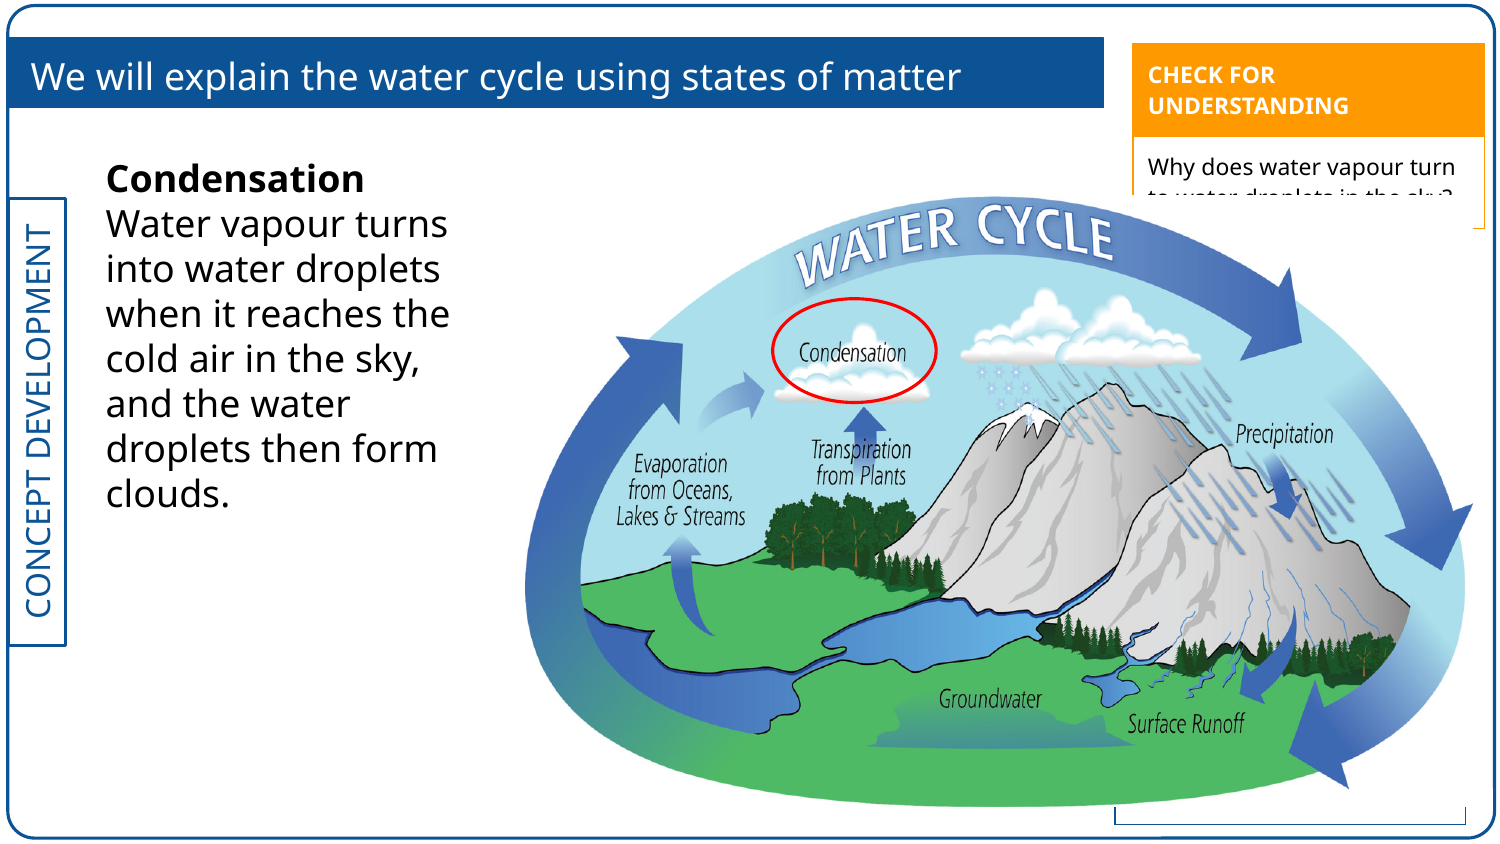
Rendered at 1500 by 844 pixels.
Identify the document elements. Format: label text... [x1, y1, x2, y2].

picture [525, 195, 1473, 808]
subtitle We will explain the water cycle using states of matter [15, 43, 1097, 101]
table_header CHECK FOR UNDERSTANDING [1134, 44, 1484, 135]
list Condensation Water vapour turns into water droplets when it reaches the cold air in the sky, and the water droplets then form clouds. [90, 139, 475, 807]
table_cell [1116, 816, 1465, 824]
table_cell Why does water vapour turn to water droplets in the sky? [1134, 137, 1484, 228]
